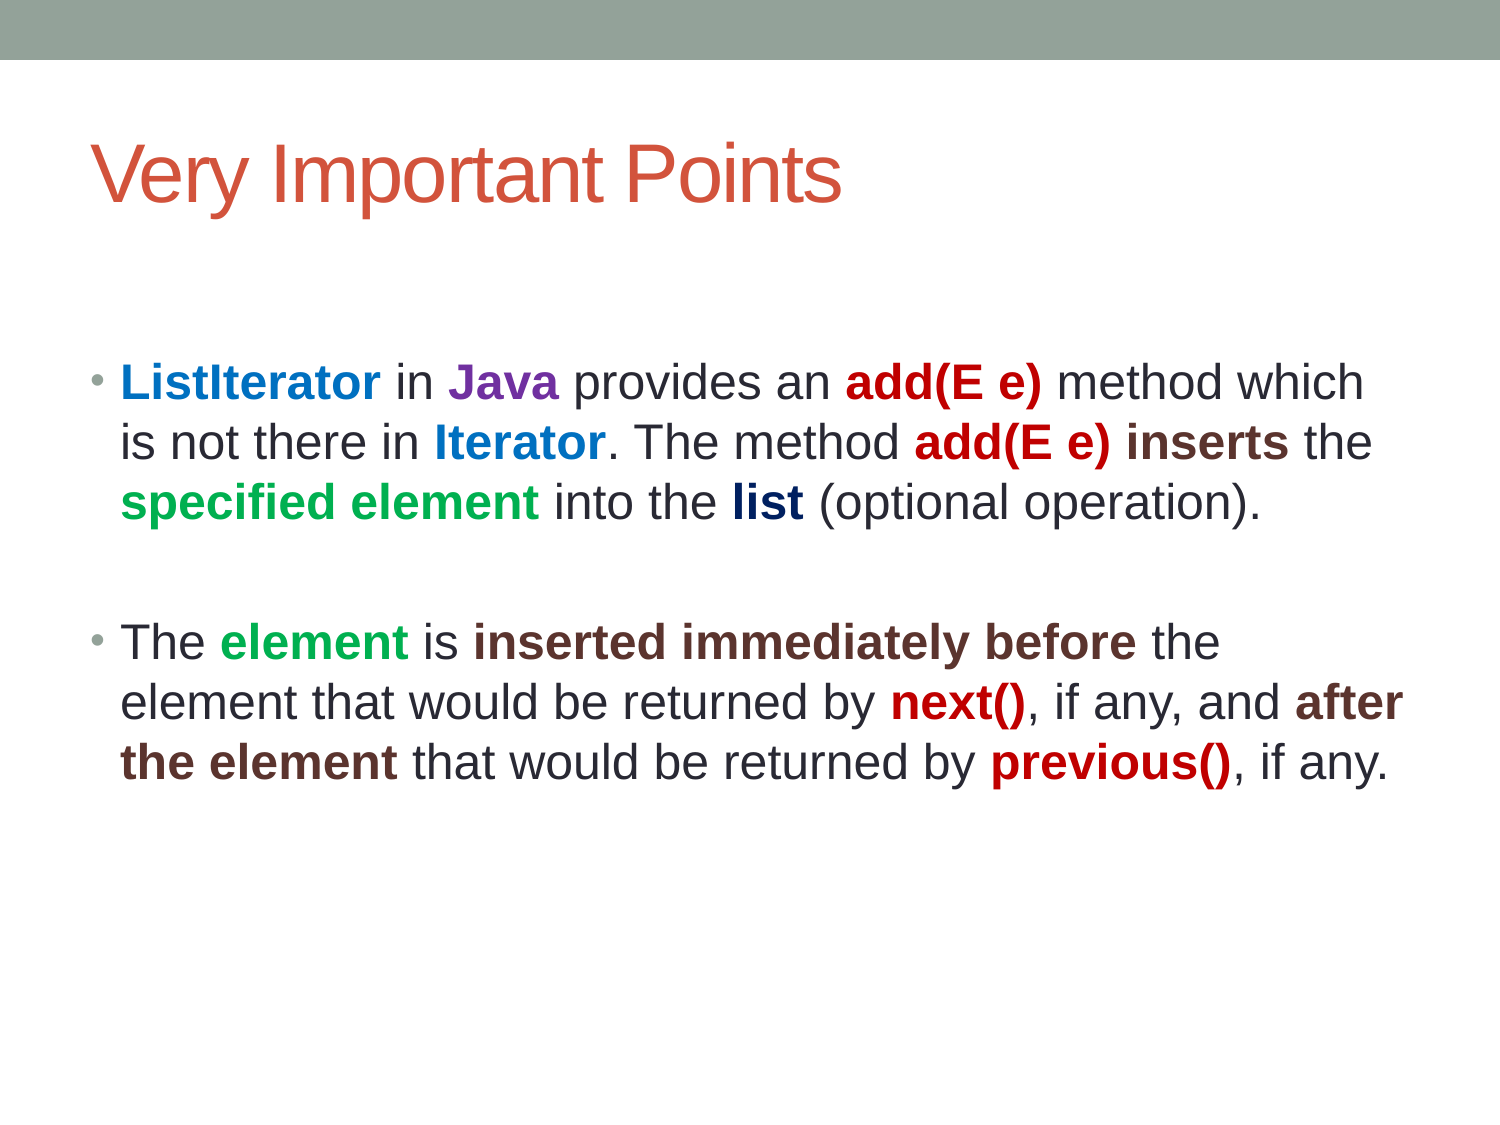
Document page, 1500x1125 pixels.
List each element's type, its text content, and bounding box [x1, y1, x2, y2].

list ListIterator in Java provides an add(E e) method which is not there in Iterator. The method add(E e) inserts the specified element into the list (optional operation). The element is inserted immediately before the element that would be returned by next(), if any, and after the element that would be returned by previous(), if any. [75, 262, 1425, 1063]
title Very Important Points [75, 87, 1425, 250]
